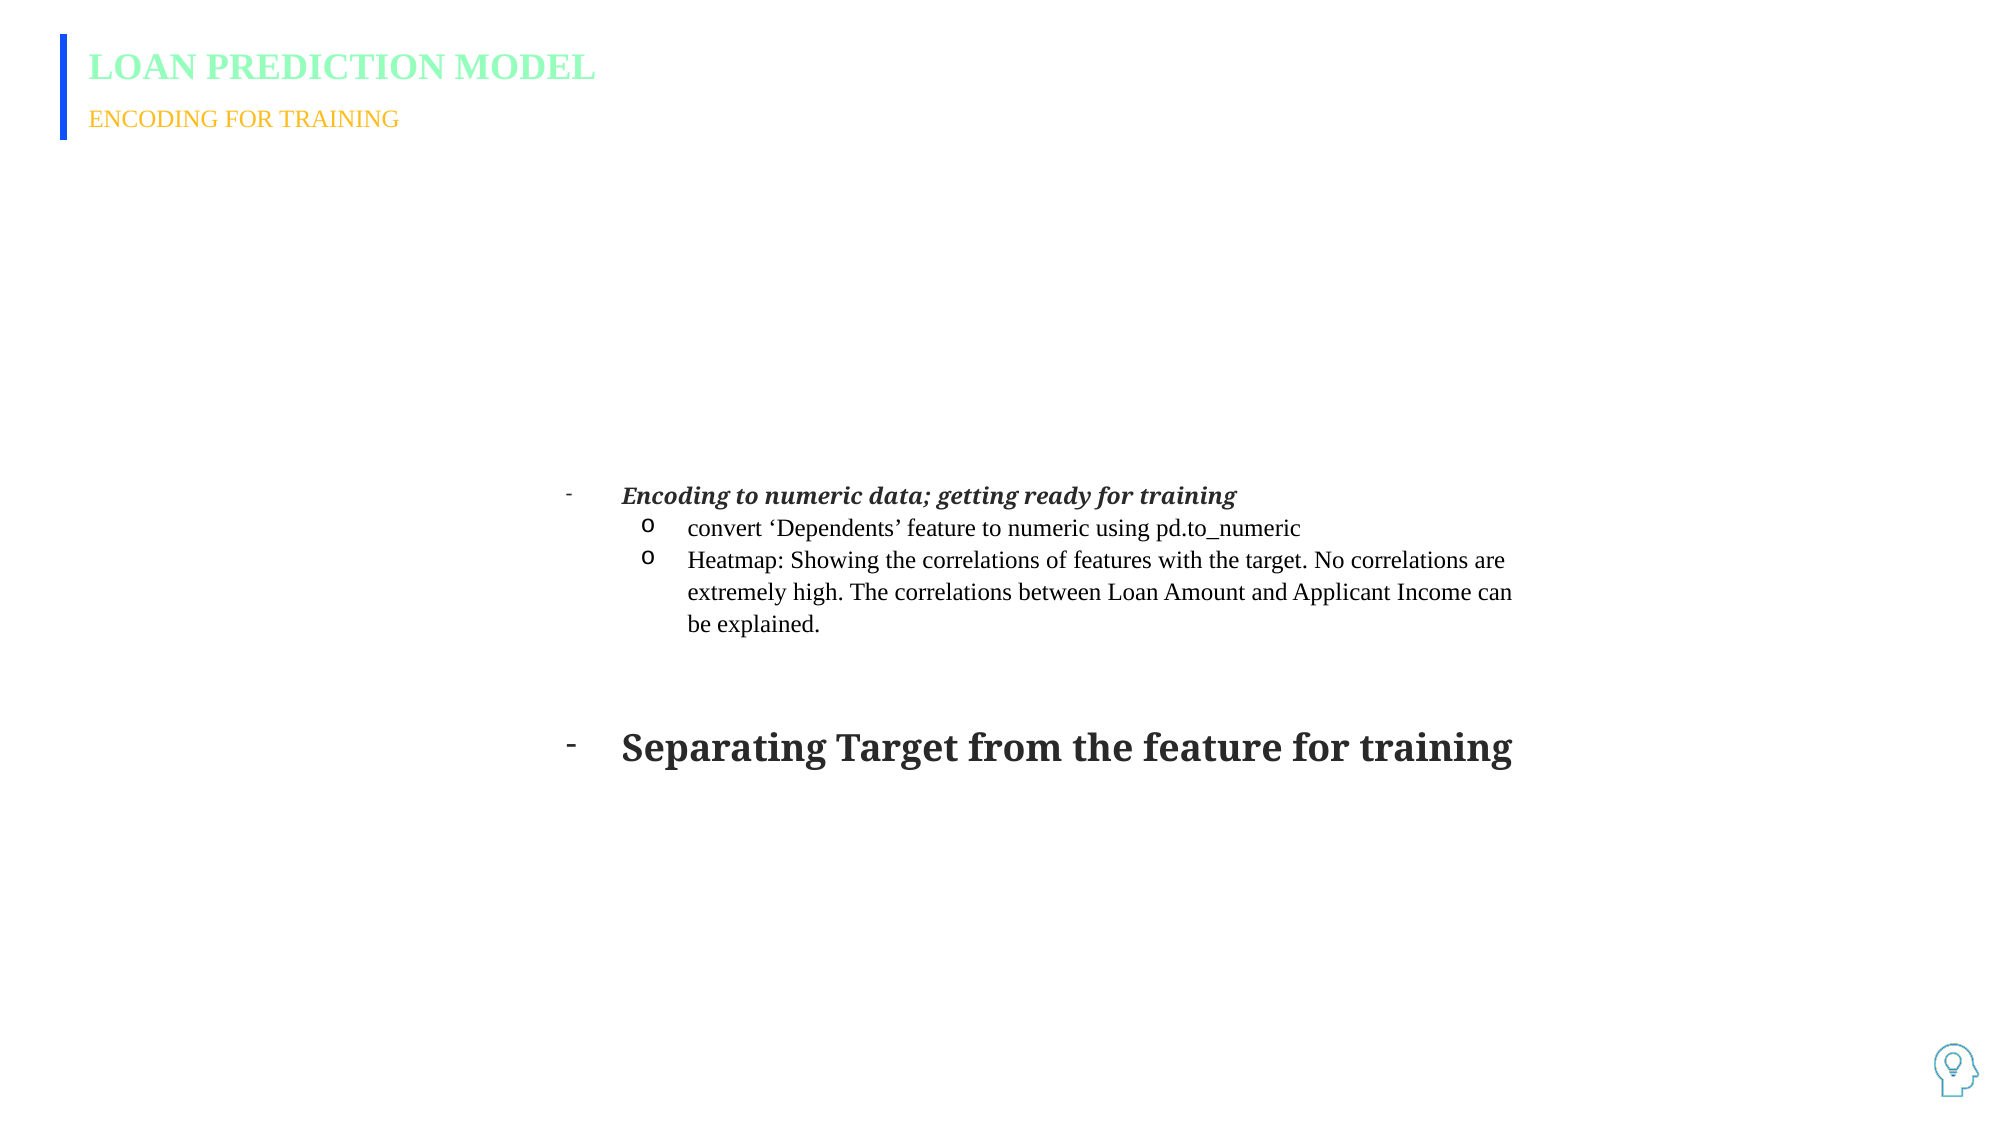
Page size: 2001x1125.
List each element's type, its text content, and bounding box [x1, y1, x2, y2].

picture [1925, 1040, 1988, 1103]
text_box Encoding for training [73, 94, 801, 140]
text_box Loan prediction model [73, 34, 688, 94]
text_box Separating Target from the feature for training [550, 711, 1551, 777]
text_box Encoding to numeric data; getting ready for training convert ‘Dependents’ feature to numeric using pd.to_numeric Heatmap: Showing the correlations of features with the target. No correlations are extremely high. The correlations between Loan Amount and Applicant Income can be explained. [550, 451, 1551, 645]
